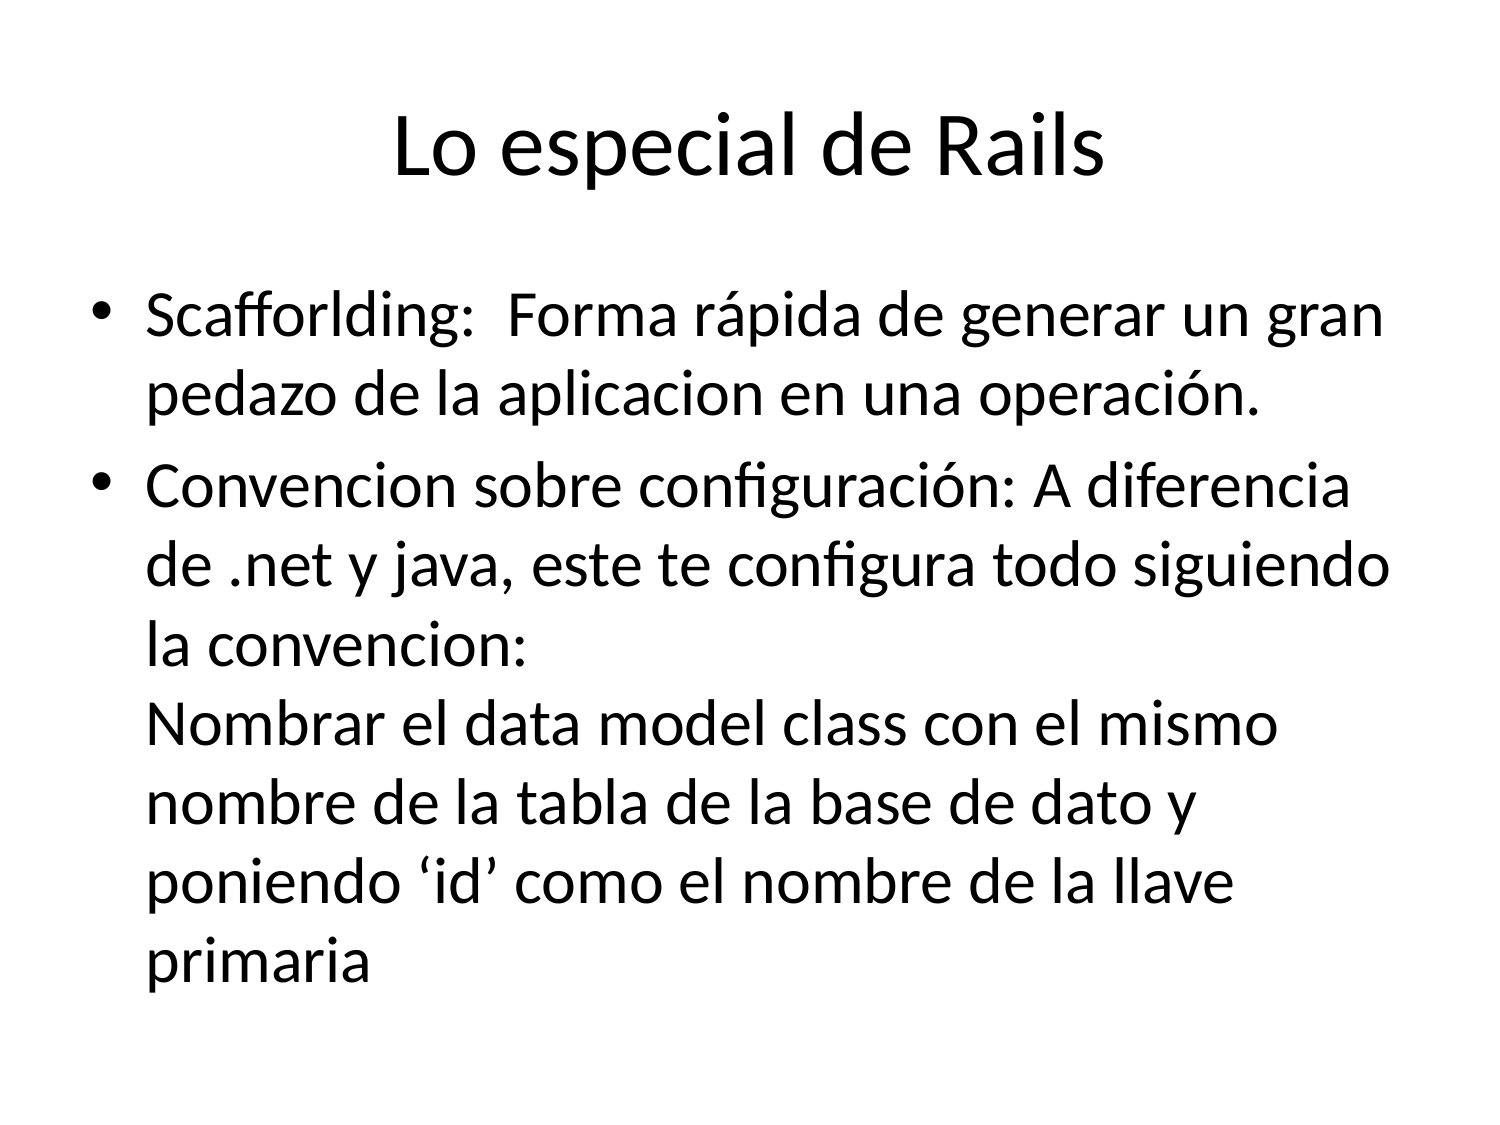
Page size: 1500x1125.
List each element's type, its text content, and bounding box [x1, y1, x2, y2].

title Lo especial de Rails [75, 45, 1425, 233]
list Scafforlding: Forma rápida de generar un gran pedazo de la aplicacion en una operación. Convencion sobre configuración: A diferencia de .net y java, este te configura todo siguiendo la convencion: Nombrar el data model class con el mismo nombre de la tabla de la base de dato y poniendo ‘id’ como el nombre de la llave primaria [75, 262, 1425, 1005]
